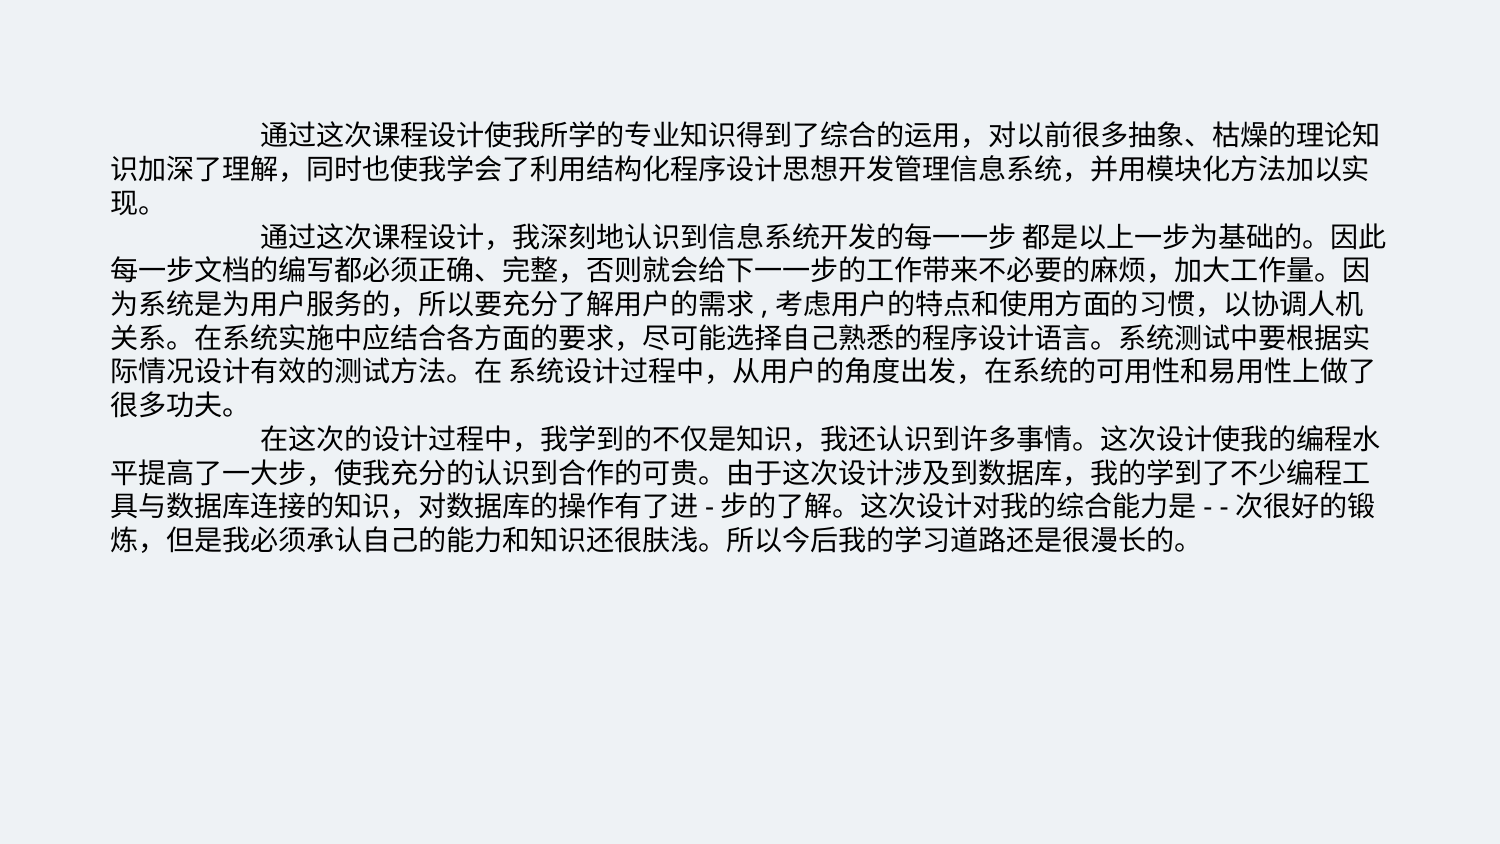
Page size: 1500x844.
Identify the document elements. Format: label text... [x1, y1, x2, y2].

text_box 通过这次课程设计使我所学的专业知识得到了综合的运用，对以前很多抽象、枯燥的理论知识加深了理解，同时也使我学会了利用结构化程序设计思想开发管理信息系统，并用模块化方法加以实现。 通过这次课程设计，我深刻地认识到信息系统开发的每一一步 都是以上一步为基础的。因此每一步文档的编写都必须正确、完整，否则就会给下一一步的工作带来不必要的麻烦，加大工作量。因为系统是为用户服务的，所以要充分了解用户的需求,考虑用户的特点和使用方面的习惯，以协调人机关系。在系统实施中应结合各方面的要求，尽可能选择自己熟悉的程序设计语言。系统测试中要根据实际情况设计有效的测试方法。在 系统设计过程中，从用户的角度出发，在系统的可用性和易用性上做了很多功夫。 在这次的设计过程中，我学到的不仅是知识，我还认识到许多事情。这次设计使我的编程水平提高了一大步，使我充分的认识到合作的可贵。由于这次设计涉及到数据库，我的学到了不少编程工具与数据库连接的知识，对数据库的操作有了进-步的了解。这次设计对我的综合能力是- -次很好的锻炼，但是我必须承认自己的能力和知识还很肤浅。所以今后我的学习道路还是很漫长的。 [95, 110, 1405, 564]
